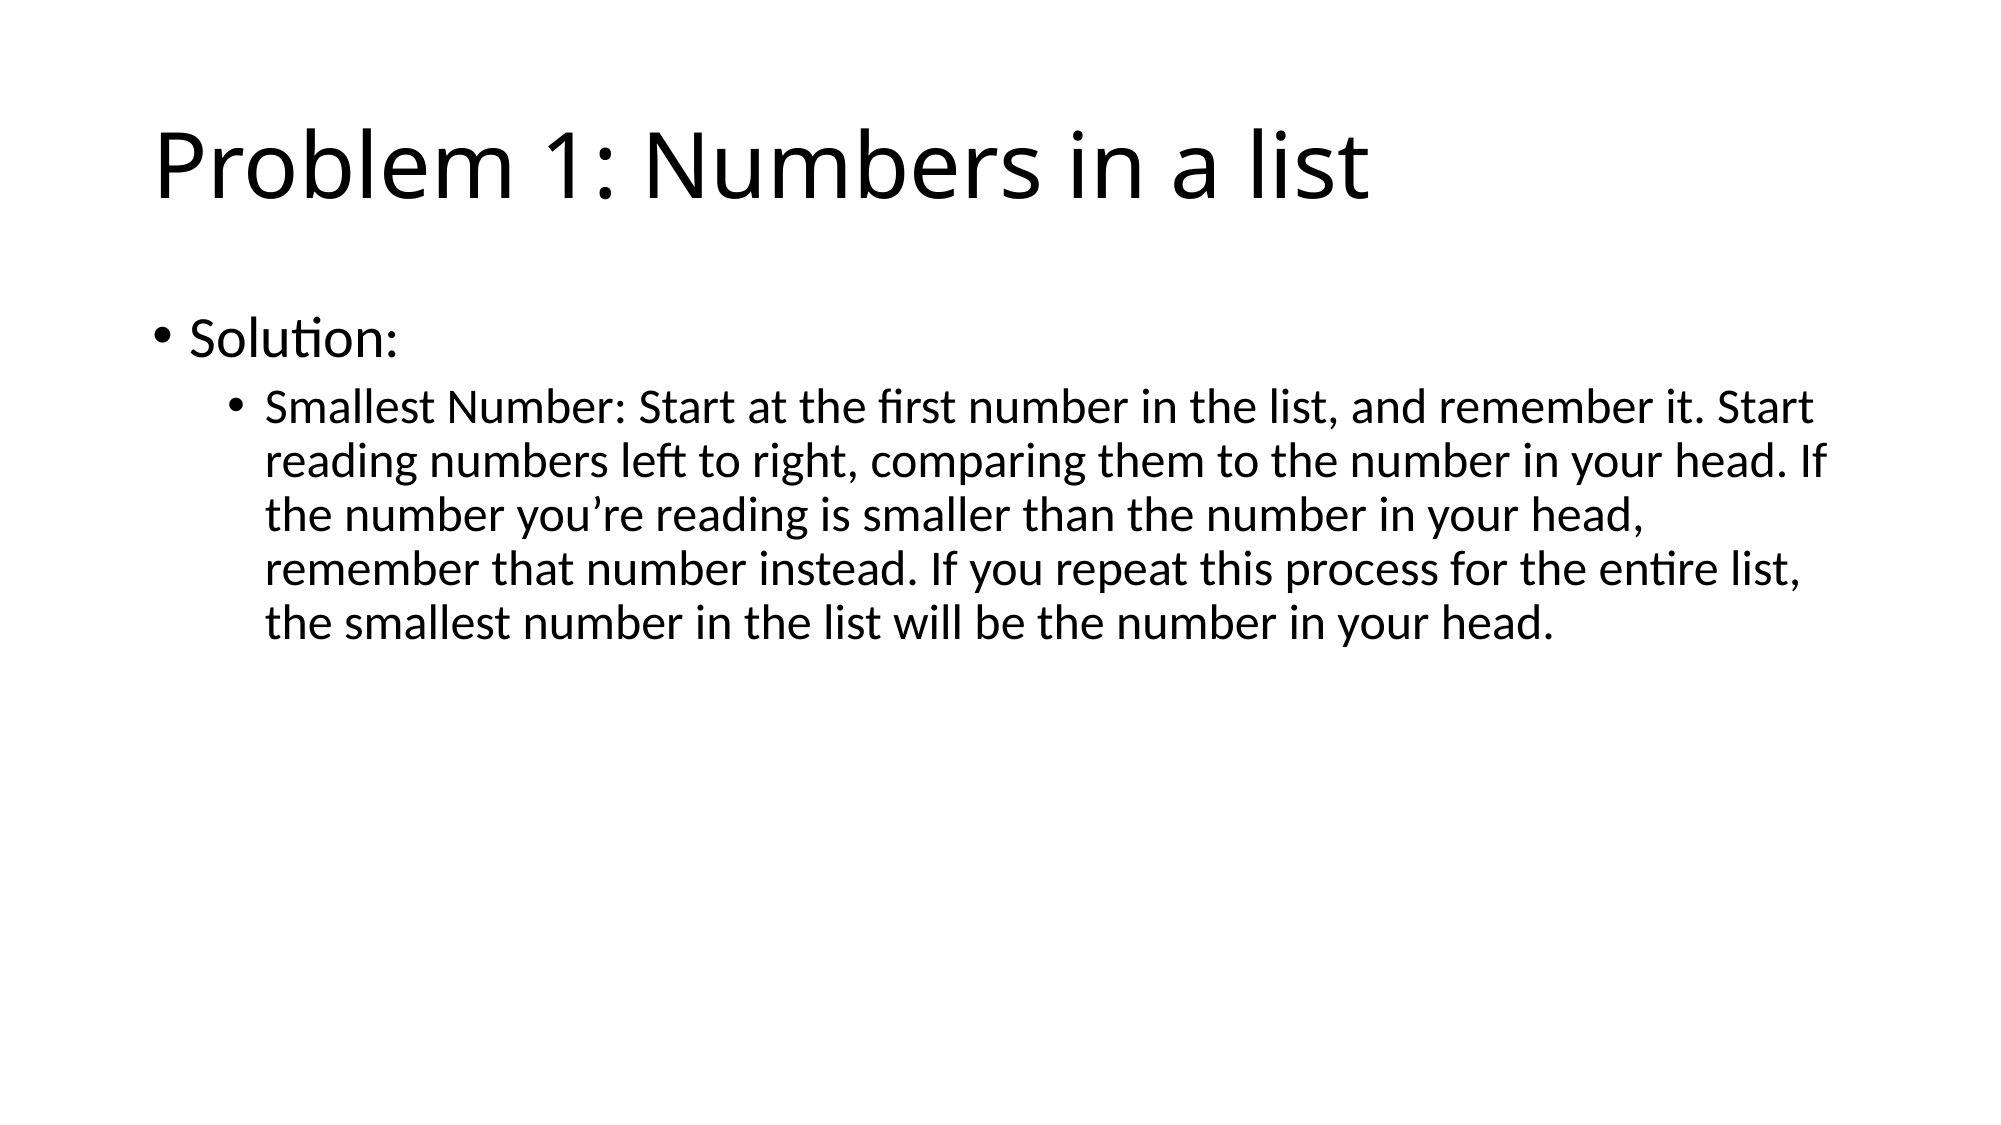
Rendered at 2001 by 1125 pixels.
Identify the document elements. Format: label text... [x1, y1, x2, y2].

title Problem 1: Numbers in a list [137, 59, 1863, 278]
list Solution: Smallest Number: Start at the first number in the list, and remember it. Start reading numbers left to right, comparing them to the number in your head. If the number you’re reading is smaller than the number in your head, remember that number instead. If you repeat this process for the entire list, the smallest number in the list will be the number in your head. [137, 299, 1863, 1014]
